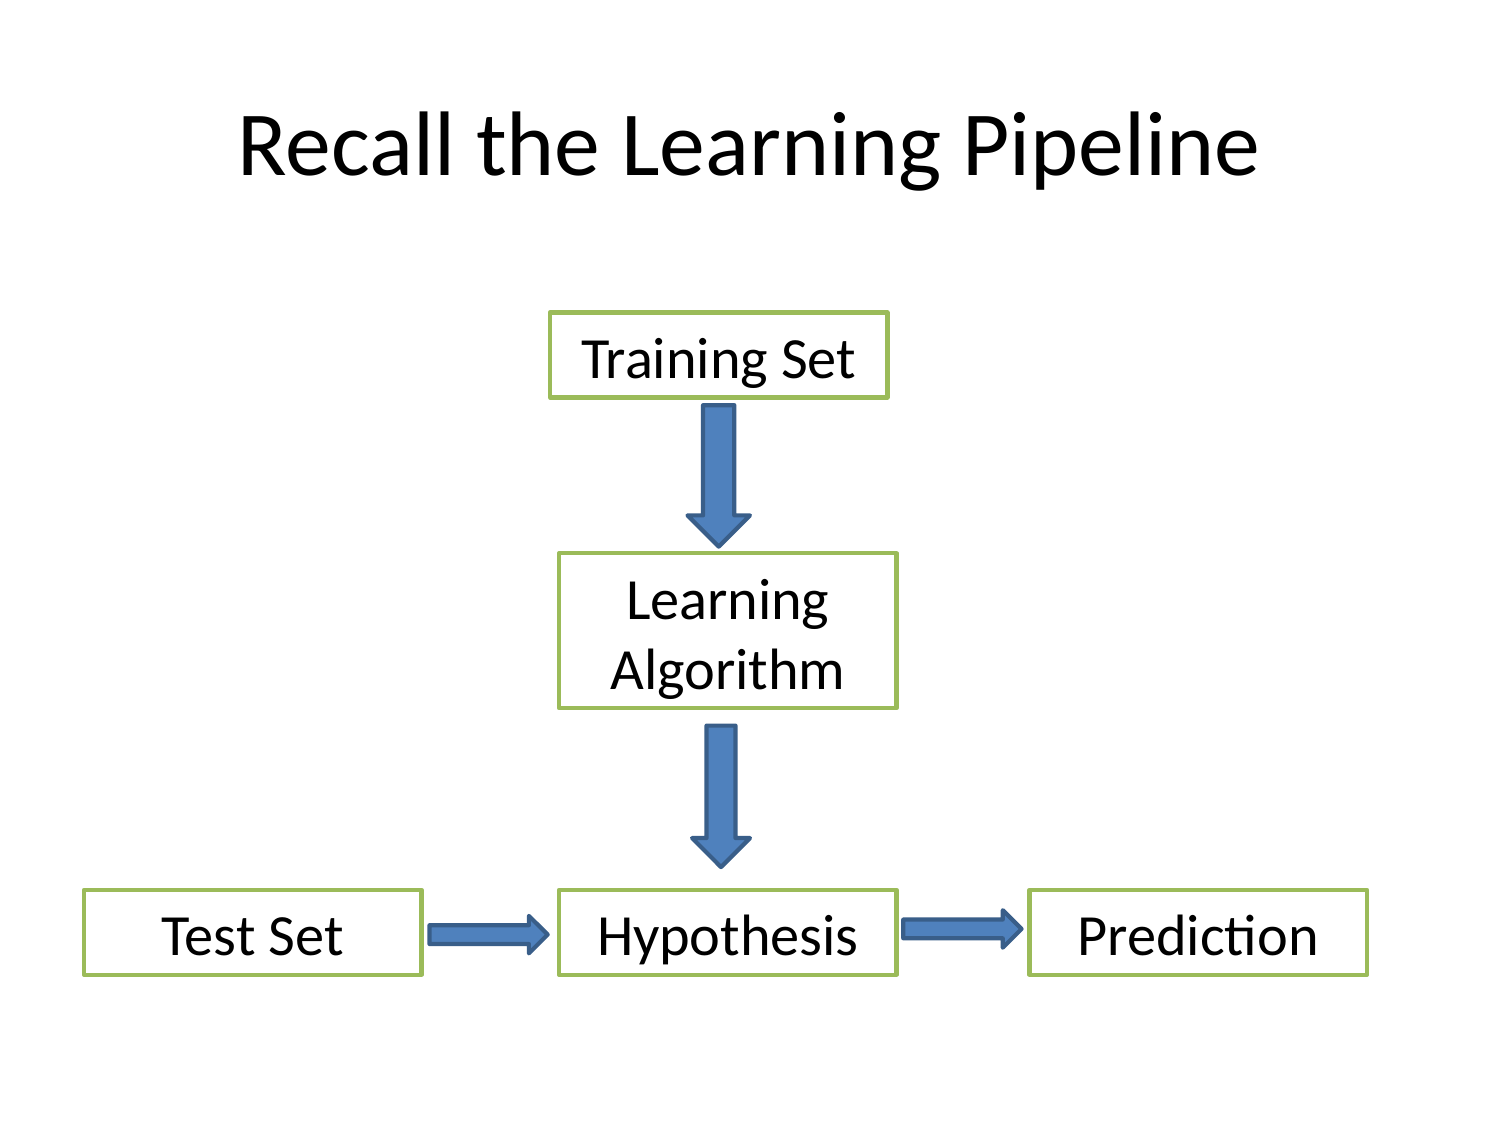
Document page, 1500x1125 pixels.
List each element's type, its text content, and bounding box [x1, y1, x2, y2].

text_box [692, 725, 751, 868]
title Recall the Learning Pipeline [75, 45, 1425, 233]
text_box Learning Algorithm [559, 553, 897, 709]
text_box Hypothesis [559, 889, 897, 975]
text_box [903, 910, 1022, 948]
text_box Test Set [84, 889, 422, 975]
text_box Training Set [549, 312, 888, 398]
text_box [687, 405, 750, 547]
text_box [429, 915, 548, 954]
text_box Prediction [1029, 889, 1368, 975]
